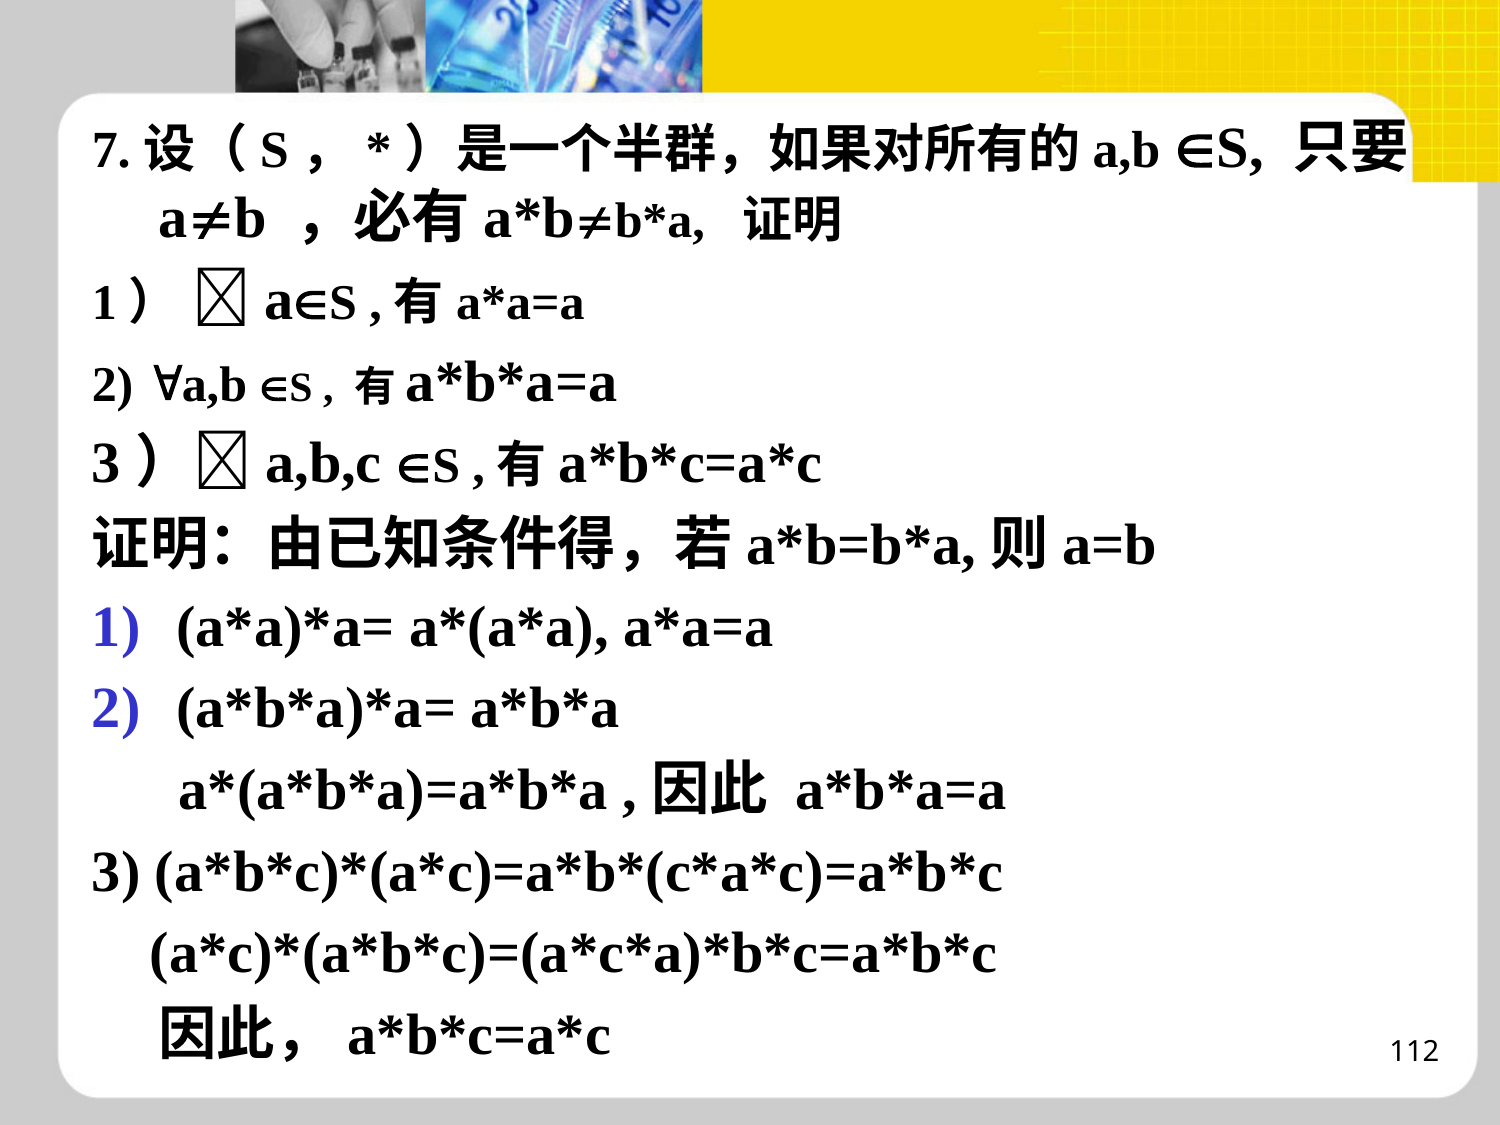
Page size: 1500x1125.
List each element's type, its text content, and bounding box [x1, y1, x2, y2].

slide_number 112 [1141, 1024, 1455, 1101]
list 7.设（S，*）是一个半群，如果对所有的a,b S, 只要 ab ，必有a*bb*a, 证明 1） aS ,有a*a=a 2) a,b S , 有a*b*a=a 3）a,b,c S ,有a*b*c=a*c 证明：由已知条件得，若a*b=b*a,则a=b (a*a)*a= a*(a*a), a*a=a (a*b*a)*a= a*b*a a*(a*b*a)=a*b*a ,因此 a*b*a=a 3) (a*b*c)*(a*c)=a*b*(c*a*c)=a*b*c (a*c)*(a*b*c)=(a*c*a)*b*c=a*b*c 因此，a*b*c=a*c [76, 101, 1471, 1106]
picture [0, 0, 1500, 1125]
